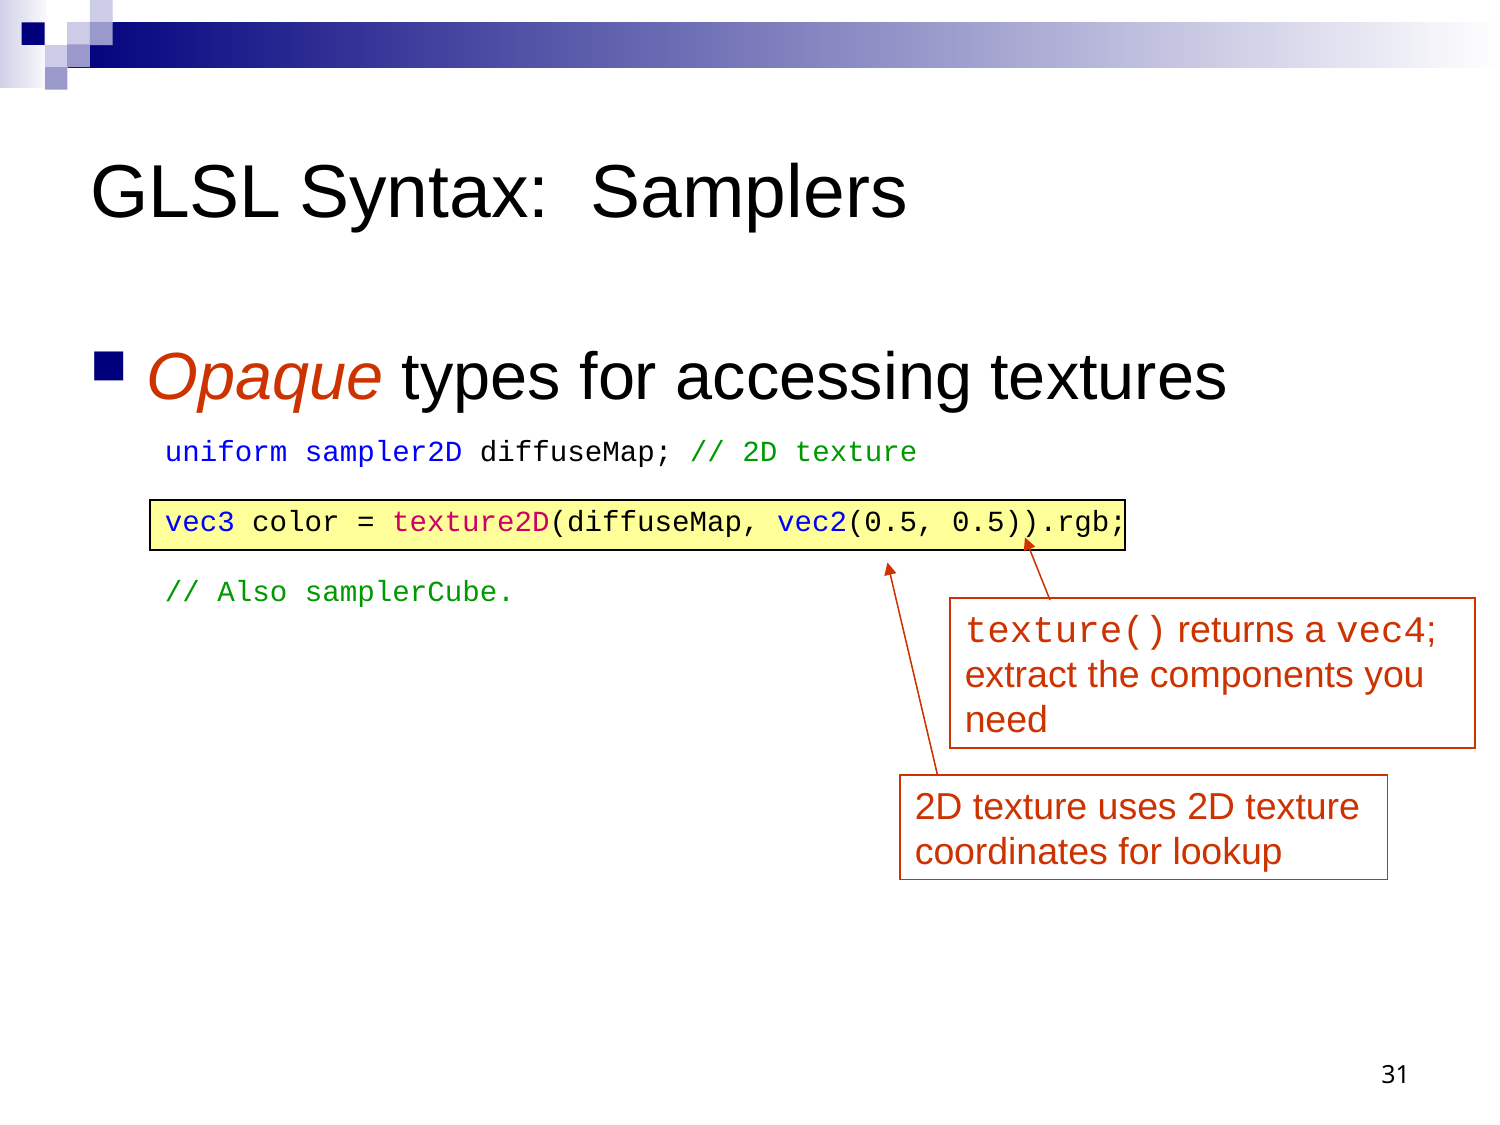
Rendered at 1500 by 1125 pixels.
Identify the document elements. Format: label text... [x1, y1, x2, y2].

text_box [949, 537, 1476, 751]
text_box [887, 562, 1388, 882]
list Opaque types for accessing textures [75, 324, 1500, 425]
title GLSL Syntax: Samplers [75, 75, 1425, 300]
slide_number 31 [1074, 1025, 1425, 1100]
text_box uniform sampler2D diffuseMap; // 2D texture vec3 color = texture2D(diffuseMap, vec2(0.5, 0.5)).rgb; // Also samplerCube. [149, 425, 1188, 1000]
